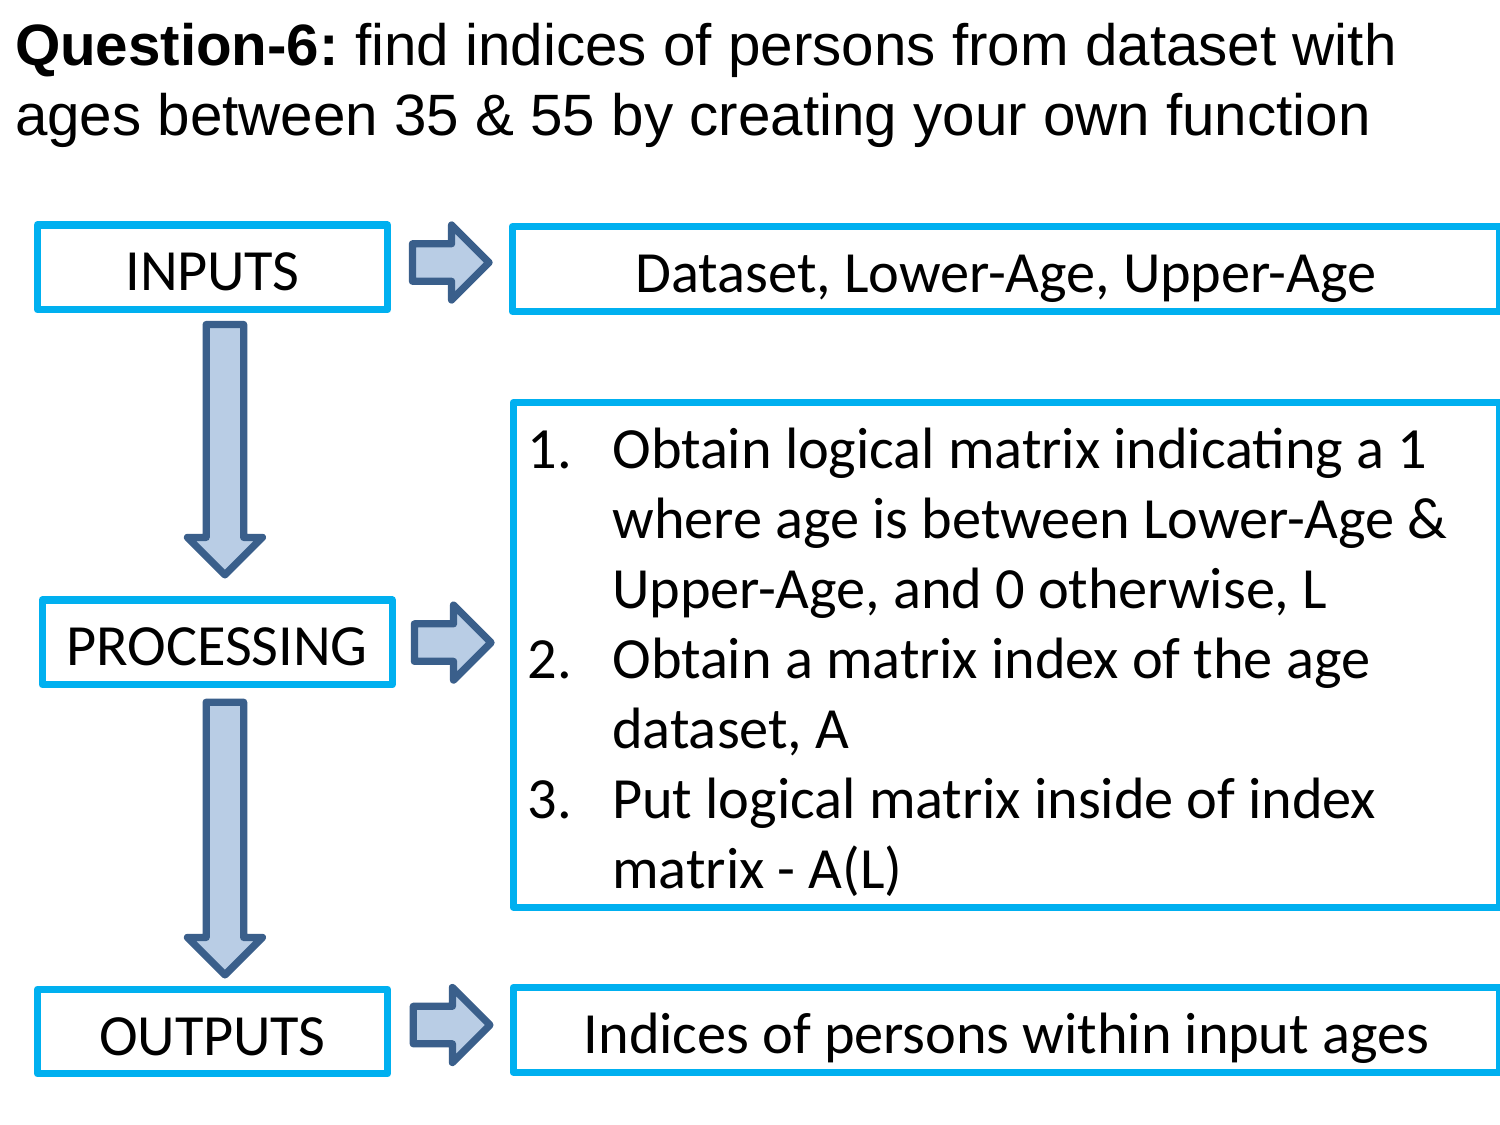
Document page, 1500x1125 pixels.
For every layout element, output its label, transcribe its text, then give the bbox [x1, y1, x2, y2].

text_box [185, 700, 265, 978]
text_box [410, 223, 492, 302]
text_box OUTPUTS [37, 989, 388, 1074]
text_box Indices of persons within input ages [513, 987, 1500, 1073]
text_box [411, 985, 493, 1065]
text_box Obtain logical matrix indicating a 1 where age is between Lower-Age & Upper-Age, and 0 otherwise, L Obtain a matrix index of the age dataset, A Put logical matrix inside of index matrix - A(L) [513, 402, 1500, 908]
text_box [412, 603, 494, 683]
text_box Question-6: find indices of persons from dataset with ages between 35 & 55 by creating your own function [0, 0, 1500, 163]
text_box PROCESSING [42, 600, 393, 685]
text_box INPUTS [37, 224, 388, 310]
text_box [185, 322, 265, 577]
text_box Dataset, Lower-Age, Upper-Age [512, 226, 1500, 312]
